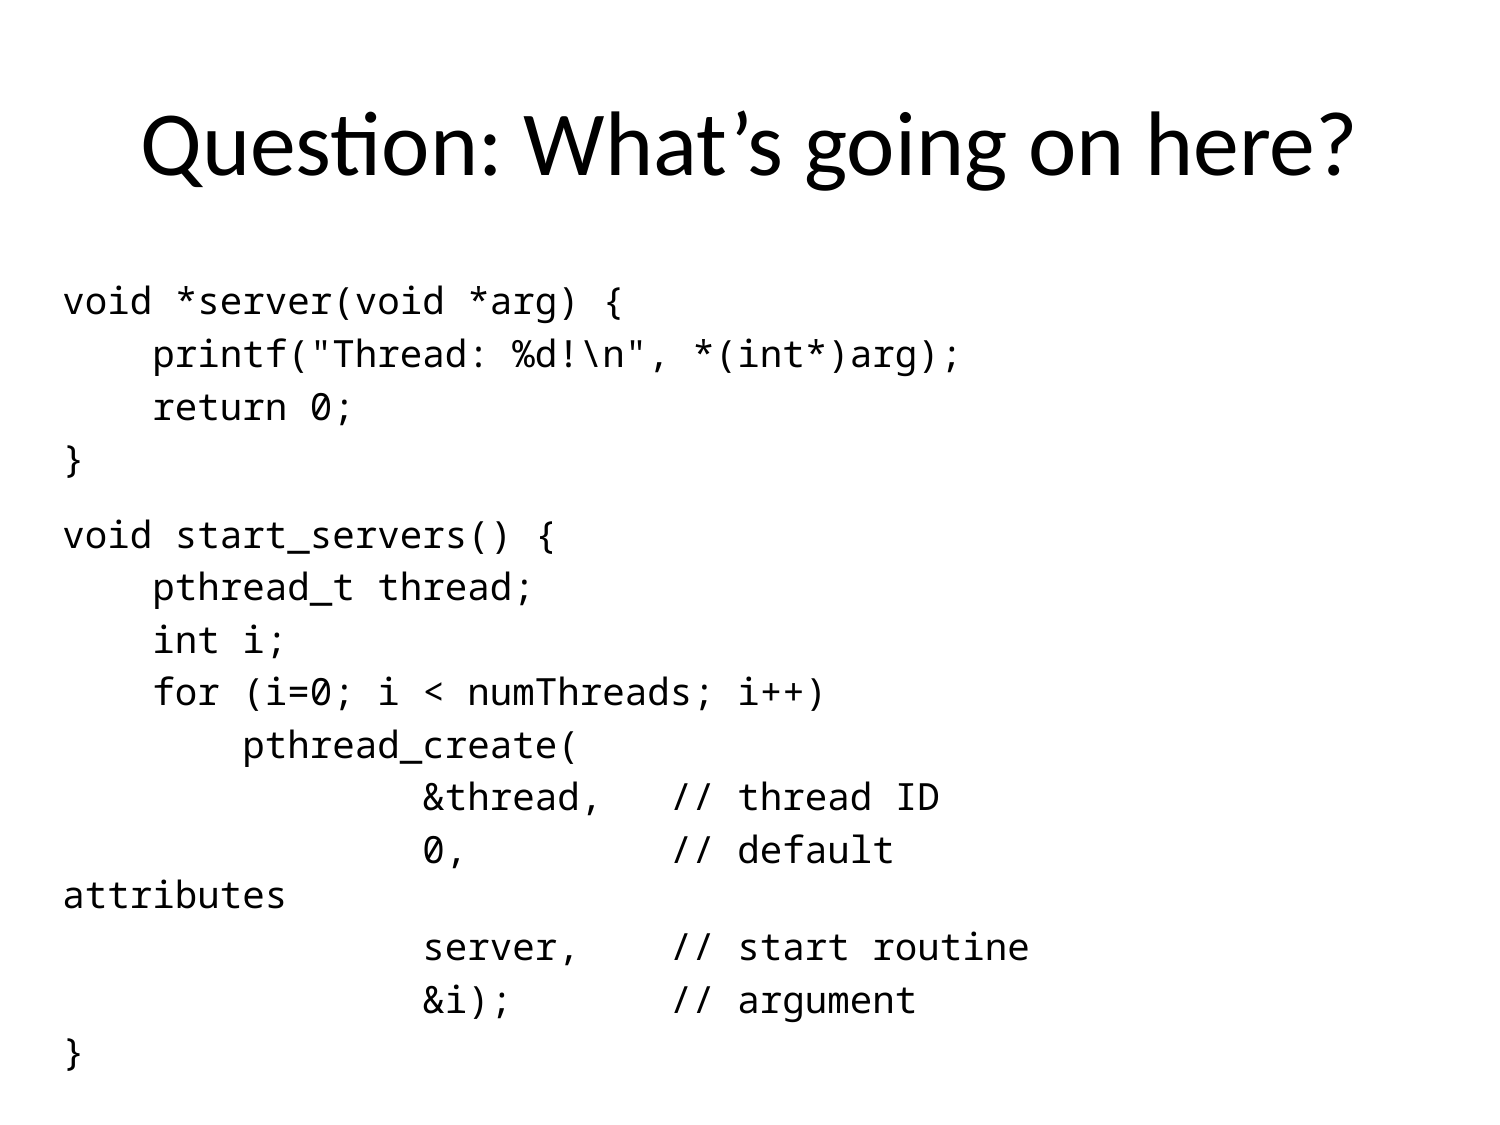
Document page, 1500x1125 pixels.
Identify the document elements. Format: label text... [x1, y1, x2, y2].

title Question: What’s going on here? [75, 45, 1425, 233]
list void *server(void *arg) { printf("Thread: %d!\n", *(int*)arg); return 0; } void start_servers() { pthread_t thread; int i; for (i=0; i < numThreads; i++) pthread_create( &thread, // thread ID 0, // default attributes server, // start routine &i); // argument } [62, 224, 1113, 1100]
